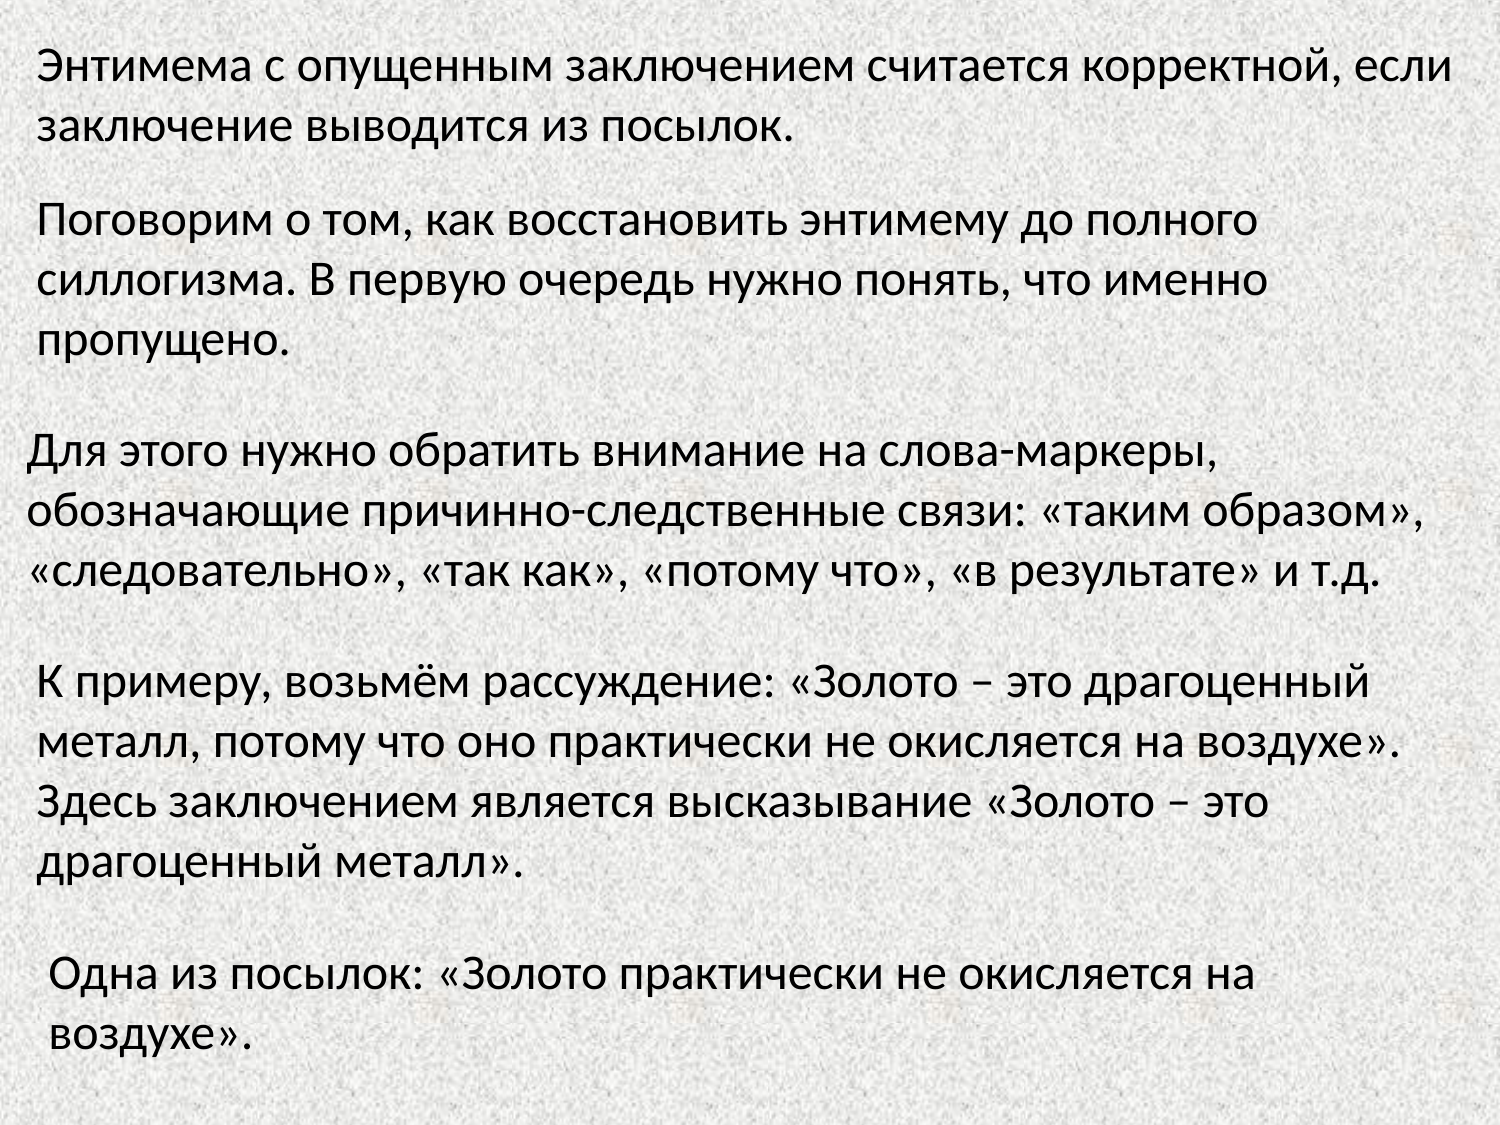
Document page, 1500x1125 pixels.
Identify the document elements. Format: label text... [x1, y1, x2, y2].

text_box Для этого нужно обратить внимание на слова-маркеры, обозначающие причинно-следственные связи: «таким образом», «следовательно», «так как», «потому что», «в результате» и т.д. [11, 409, 1460, 604]
picture [0, 0, 1500, 1125]
text_box К примеру, возьмём рассуждение: «Золото – это драгоценный металл, потому что оно практически не окисляется на воздухе». Здесь заключением является высказывание «Золото – это драгоценный металл». [21, 640, 1470, 895]
text_box Одна из посылок: «Золото практически не окисляется на воздухе». [33, 932, 1470, 1067]
text_box Энтимема с опущенным заключением считается корректной, если заключение выводится из посылок. [21, 24, 1500, 160]
text_box Поговорим о том, как восстановить энтимему до полного силлогизма. В первую очередь нужно понять, что именно пропущено. [21, 178, 1500, 373]
